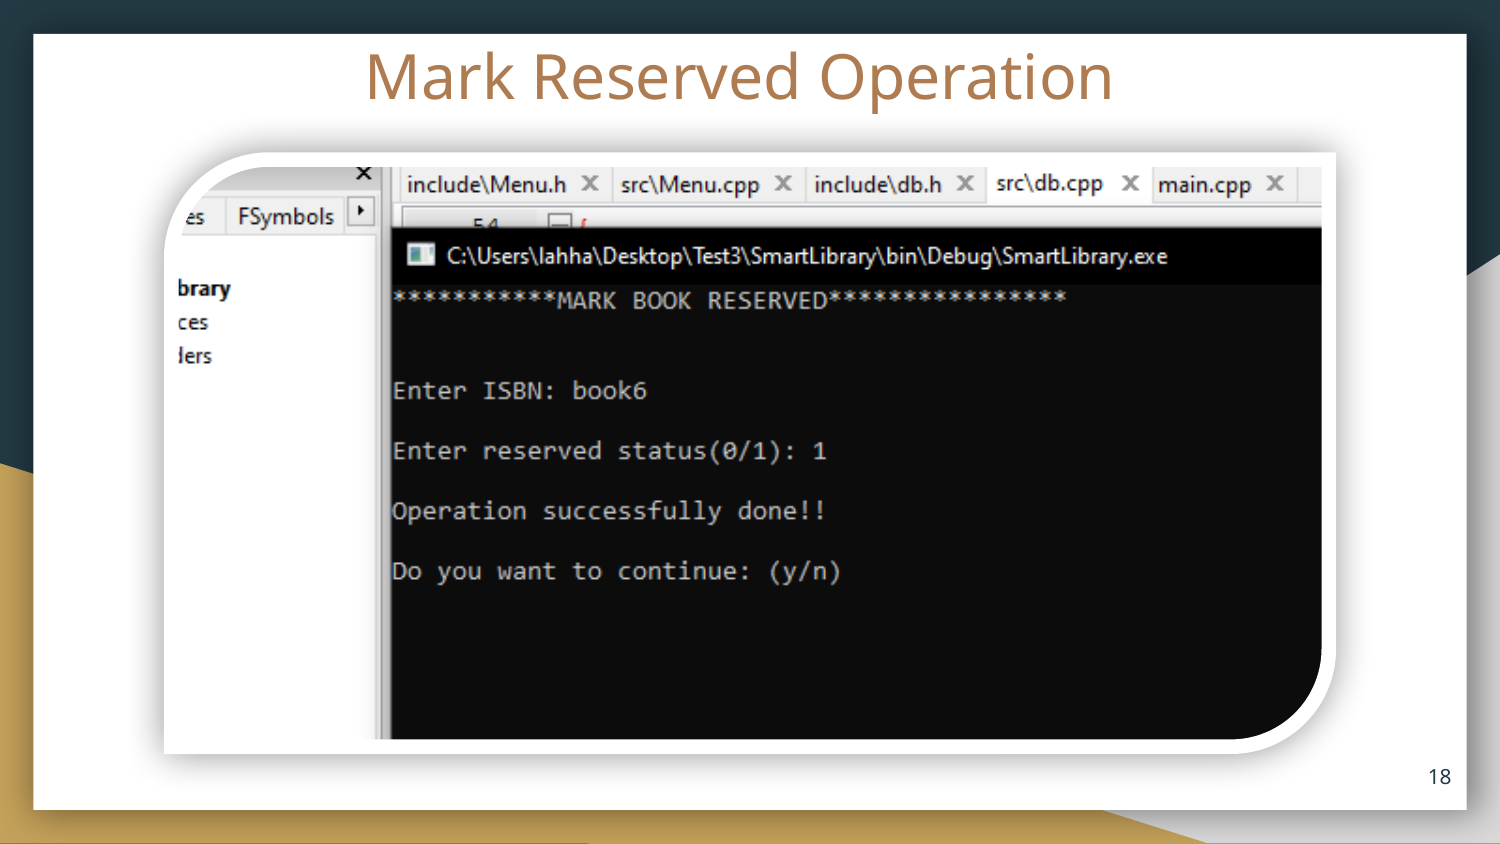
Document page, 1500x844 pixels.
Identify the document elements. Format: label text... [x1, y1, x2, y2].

title Mark Reserved Operation [124, 22, 1357, 179]
picture [170, 159, 1330, 747]
slide_number 18 [1376, 745, 1467, 810]
